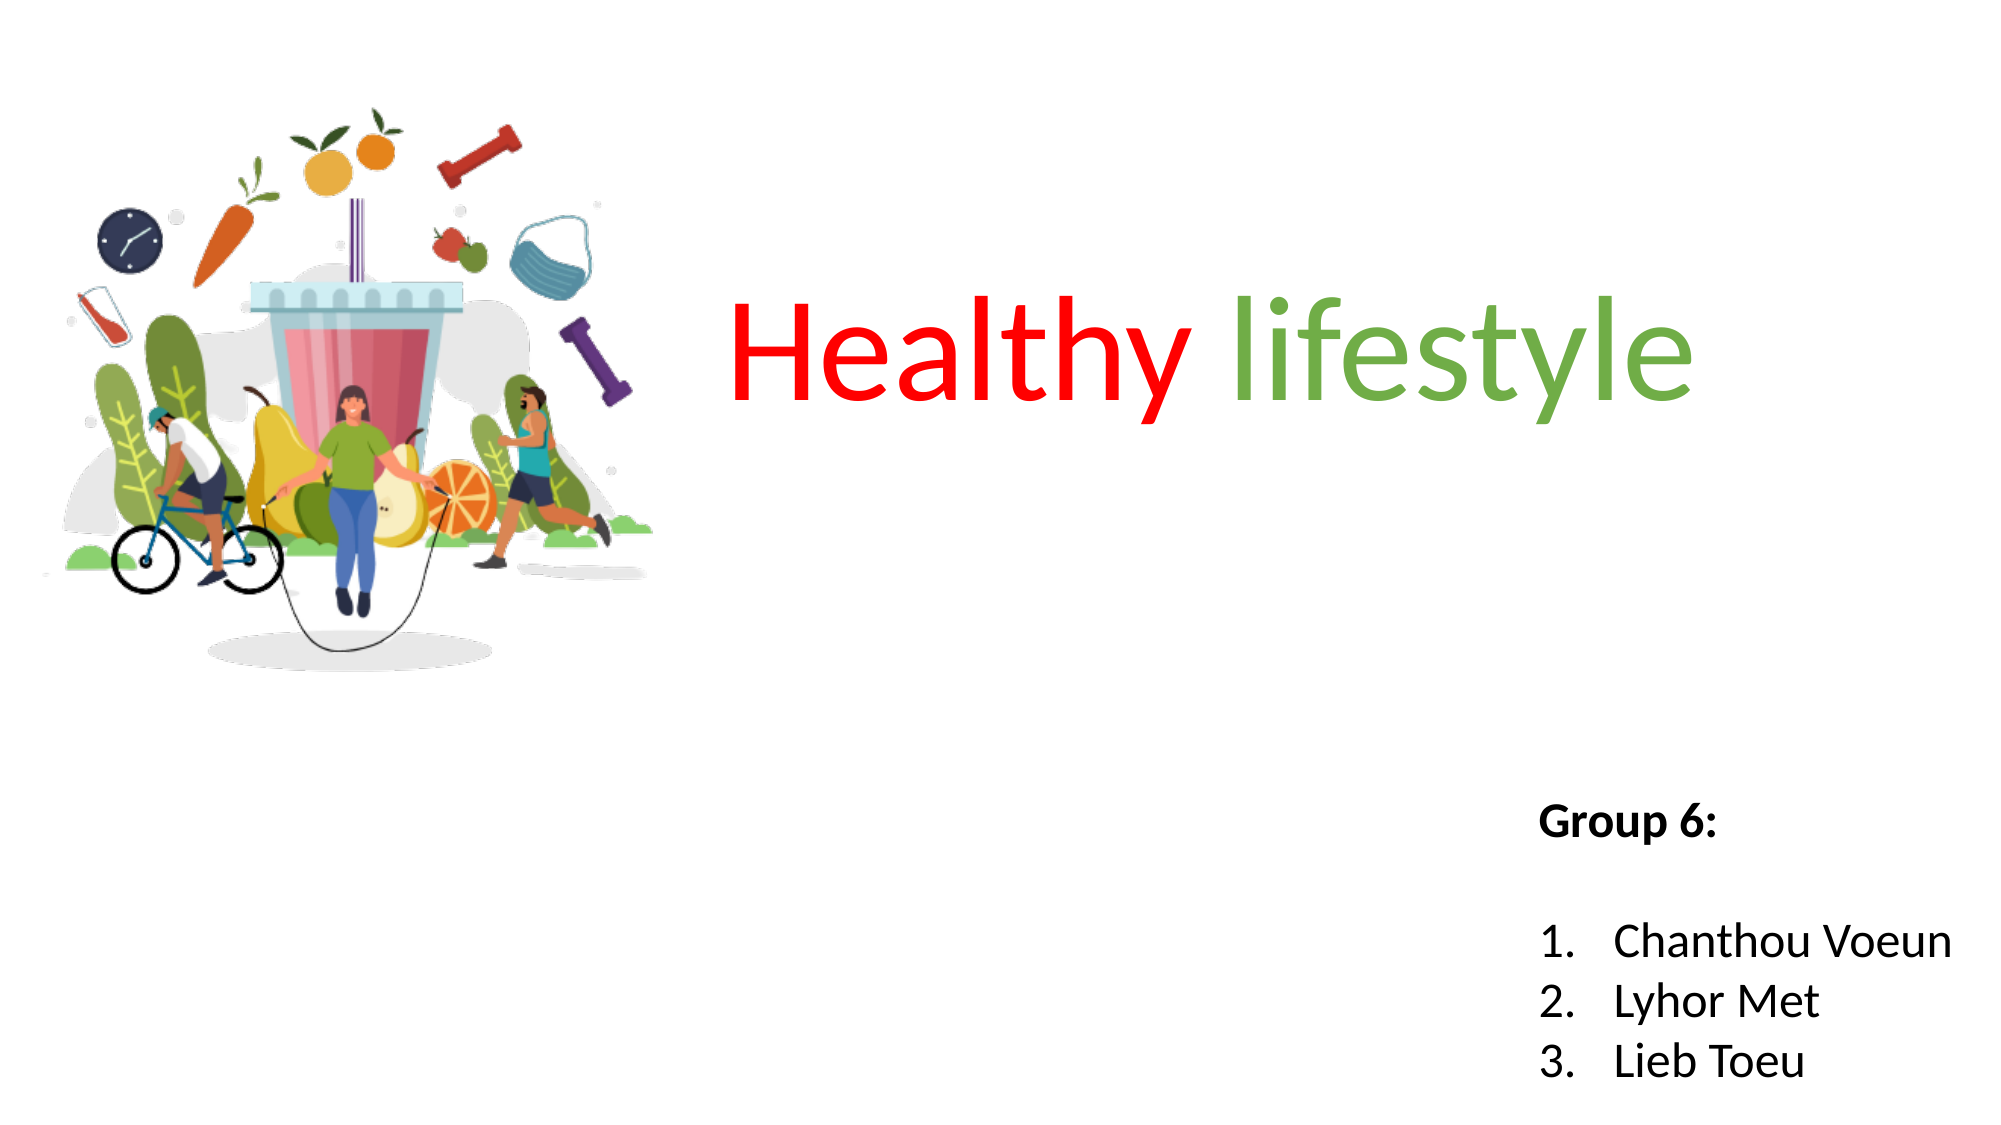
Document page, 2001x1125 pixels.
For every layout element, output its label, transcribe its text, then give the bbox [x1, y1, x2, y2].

text_box Group 6: Chanthou Voeun Lyhor Met Lieb Toeu [1523, 780, 2000, 1095]
picture [0, 11, 736, 769]
text_box Healthy lifestyle [736, 242, 1727, 438]
